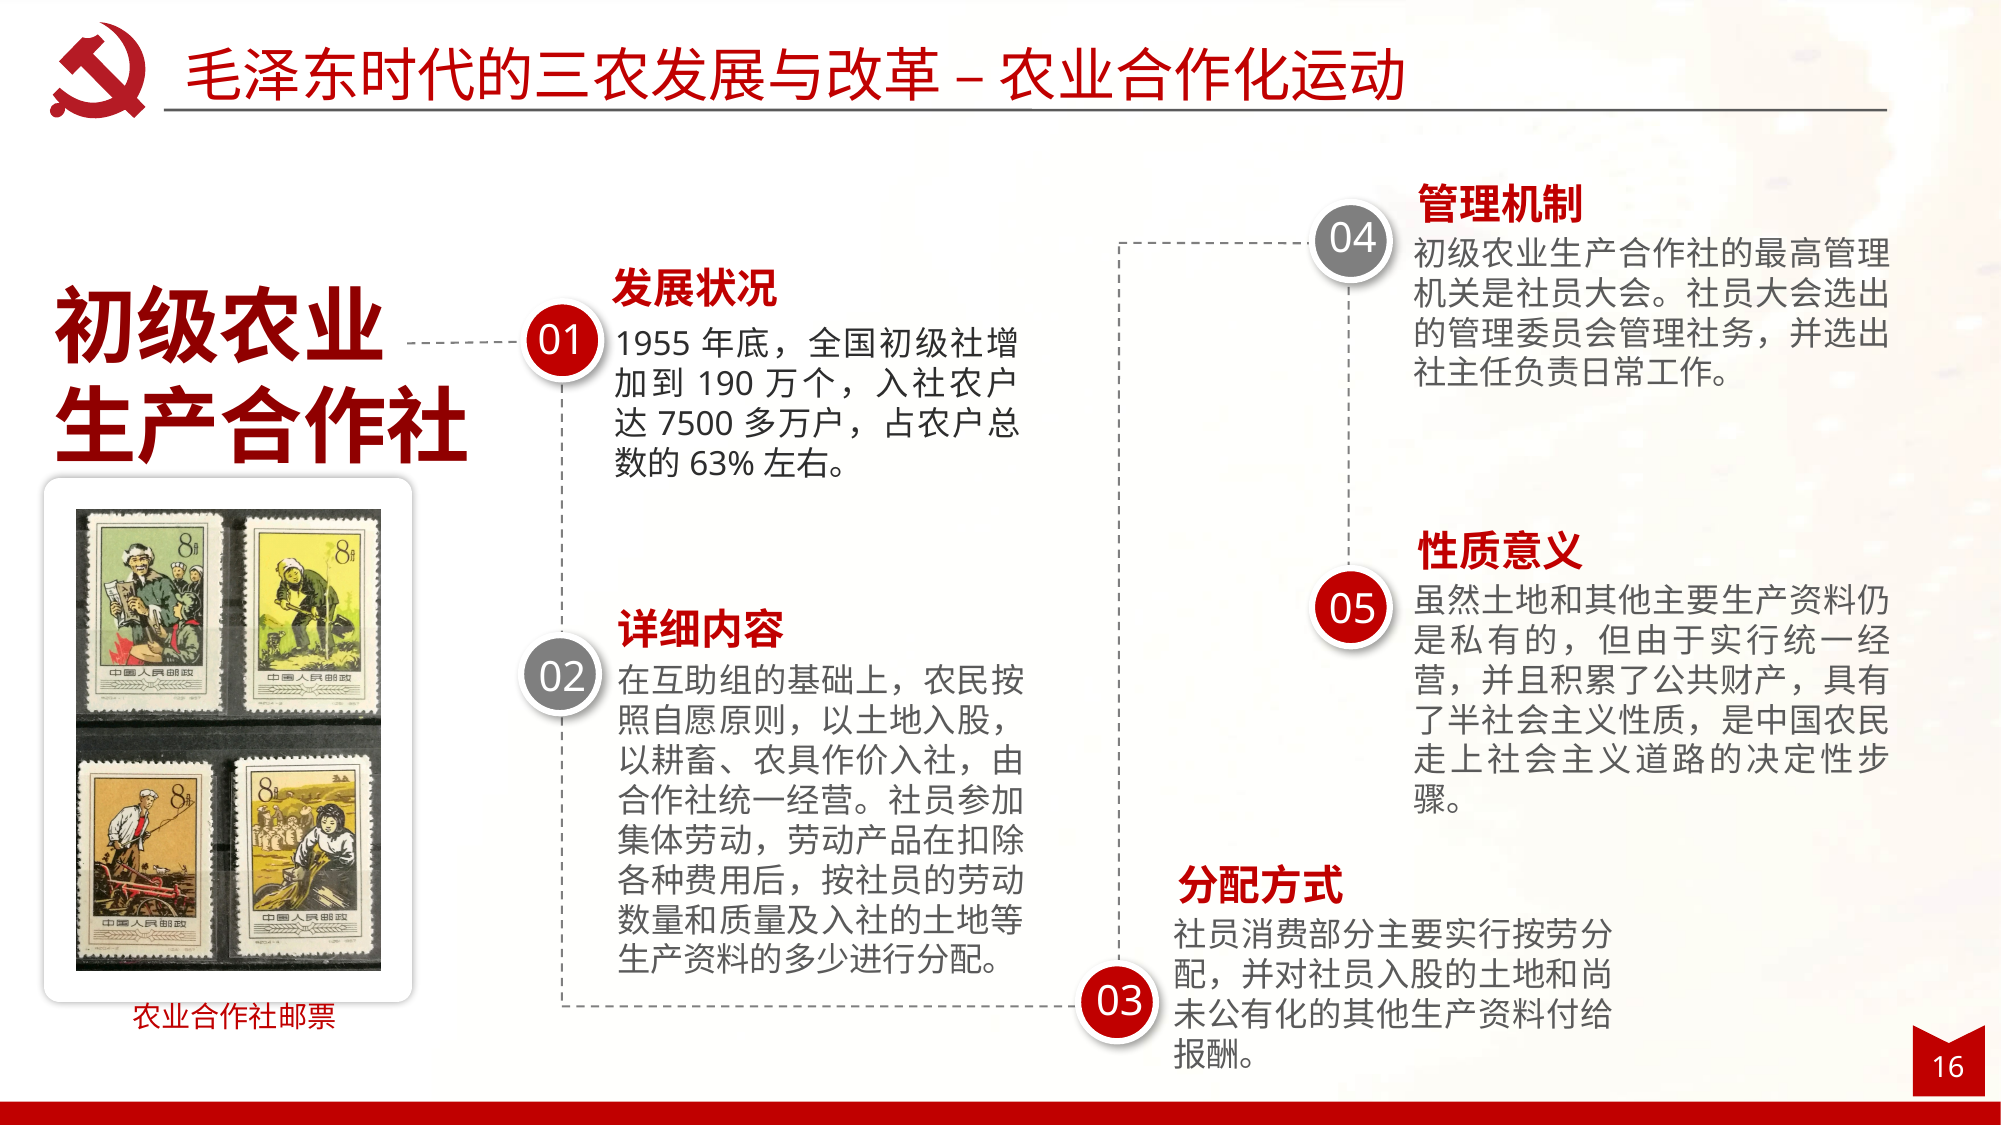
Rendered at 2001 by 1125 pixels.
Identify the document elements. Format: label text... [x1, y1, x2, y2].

text_box 虽然土地和其他主要生产资料仍是私有的，但由于实行统一经营，并且积累了公共财产，具有了半社会主义性质，是中国农民走上社会主义道路的决定性步骤。 [1398, 571, 1906, 826]
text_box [520, 300, 602, 380]
picture [0, 0, 2001, 1101]
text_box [1311, 201, 1394, 281]
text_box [1077, 962, 1161, 1042]
text_box [49, 22, 146, 119]
text_box 详细内容 [603, 595, 800, 651]
text_box 初级农业生产合作社的最高管理机关是社员大会。社员大会选出的管理委员会管理社务，并选出社主任负责日常工作。 [1398, 224, 1906, 399]
text_box 管理机制 [1402, 170, 1738, 224]
text_box 在互助组的基础上，农民按照自愿原则，以土地入股，以耕畜、农具作价入社，由合作社统一经营。社员参加集体劳动，劳动产品在扣除各种费用后，按社员的劳动数量和质量及入社的土地等生产资料的多少进行分配。 [602, 651, 1040, 986]
text_box 农业合作社邮票 [86, 990, 383, 1041]
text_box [1311, 567, 1394, 647]
text_box 初级农业 生产合作社 [38, 265, 521, 481]
text_box 性质意义 [1402, 517, 1738, 571]
text_box 社员消费部分主要实行按劳分配，并对社员入股的土地和尚未公有化的其他生产资料付给报酬。 [1158, 905, 1629, 1081]
text_box 发展状况 [596, 254, 794, 314]
text_box 分配方式 [1162, 851, 1477, 905]
text_box 毛泽东时代的三农发展与改革 – 农业合作化运动 [169, 29, 1573, 116]
text_box 1955年底，全国初级社增加到190万个，入社农户达7500多万户，占农户总数的63%左右。 [600, 314, 1035, 490]
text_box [520, 634, 604, 714]
